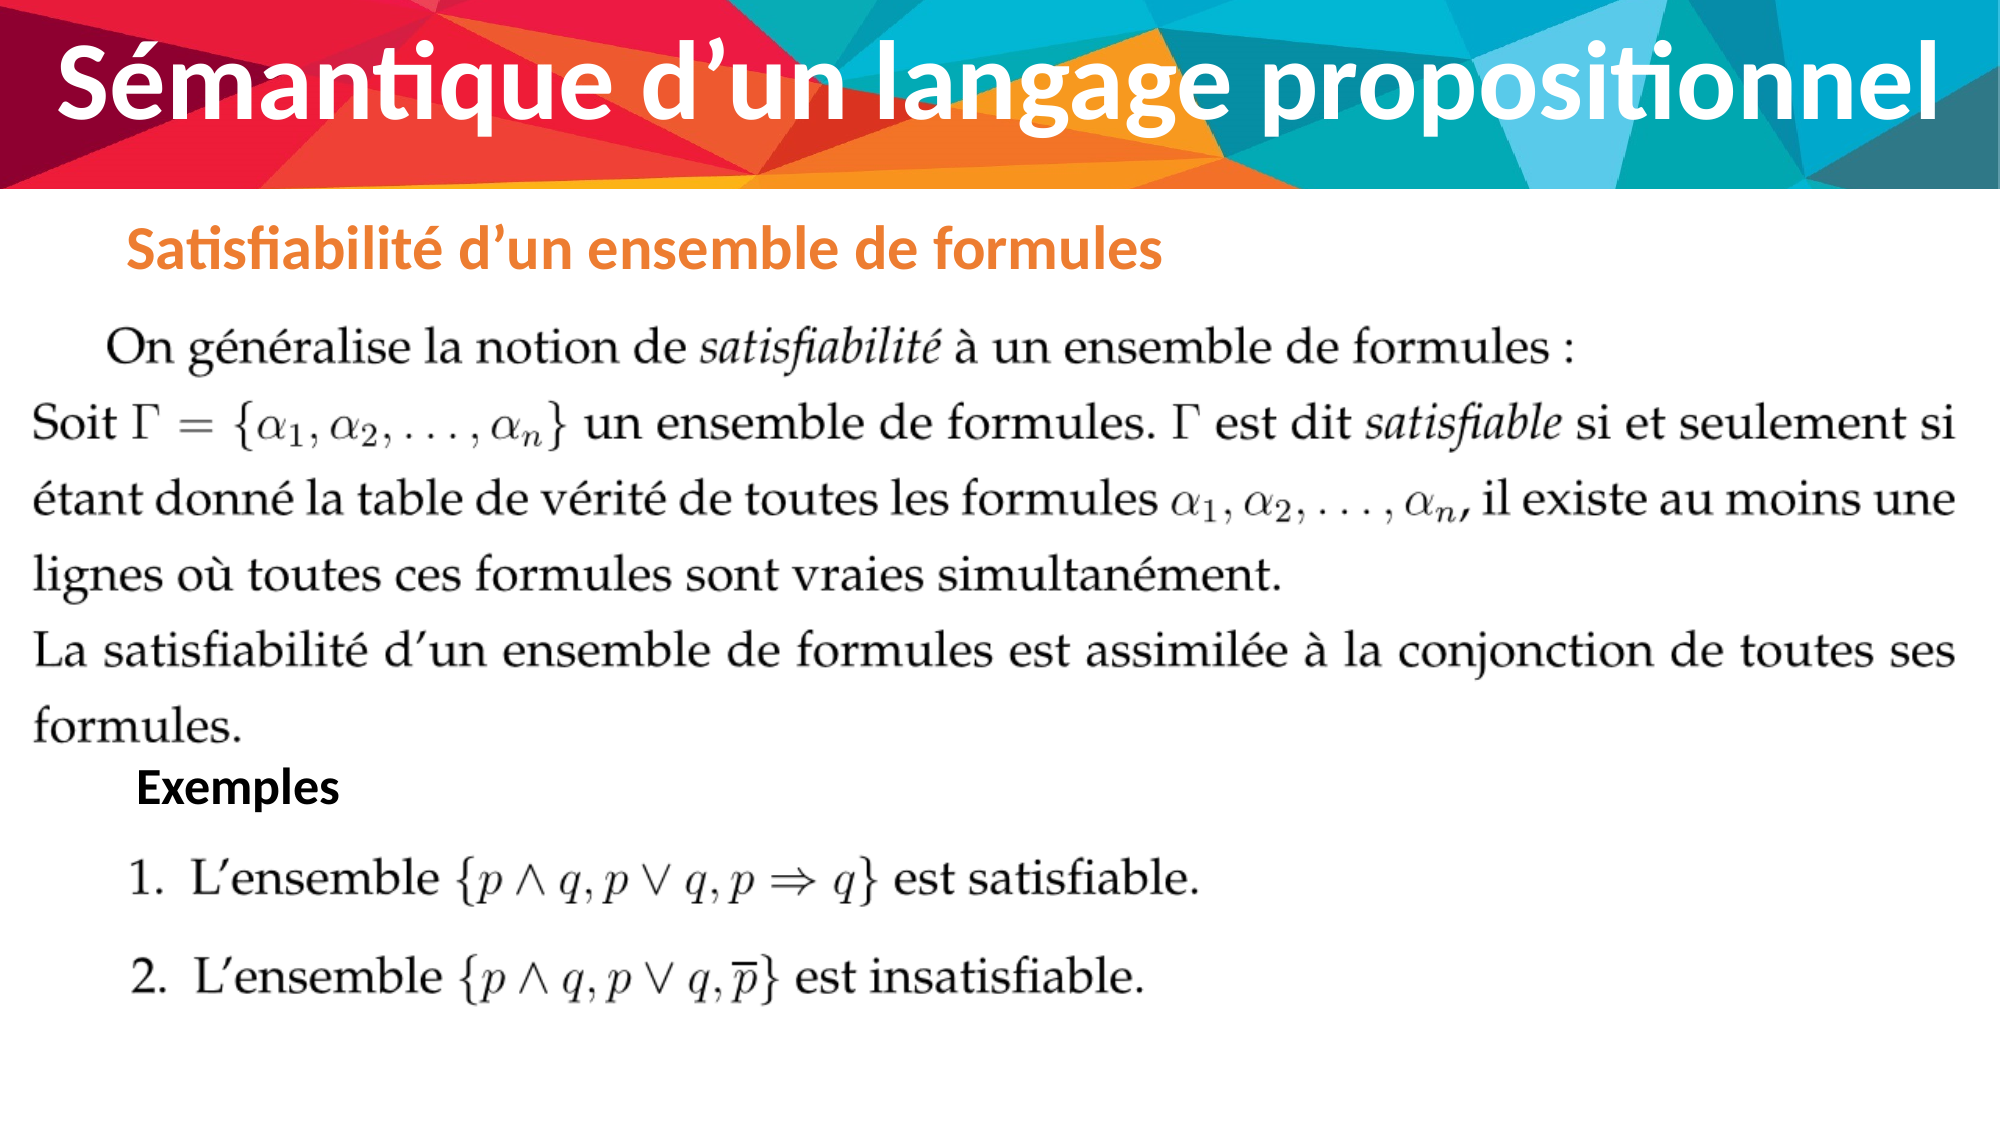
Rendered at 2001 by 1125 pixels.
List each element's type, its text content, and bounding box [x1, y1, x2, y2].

picture [13, 312, 1986, 763]
text_box Satisﬁabilité d’un ensemble de formules [111, 199, 1180, 290]
picture [105, 838, 1216, 921]
picture [127, 940, 1153, 1013]
picture [0, 0, 2000, 189]
text_box Exemples [121, 763, 356, 823]
